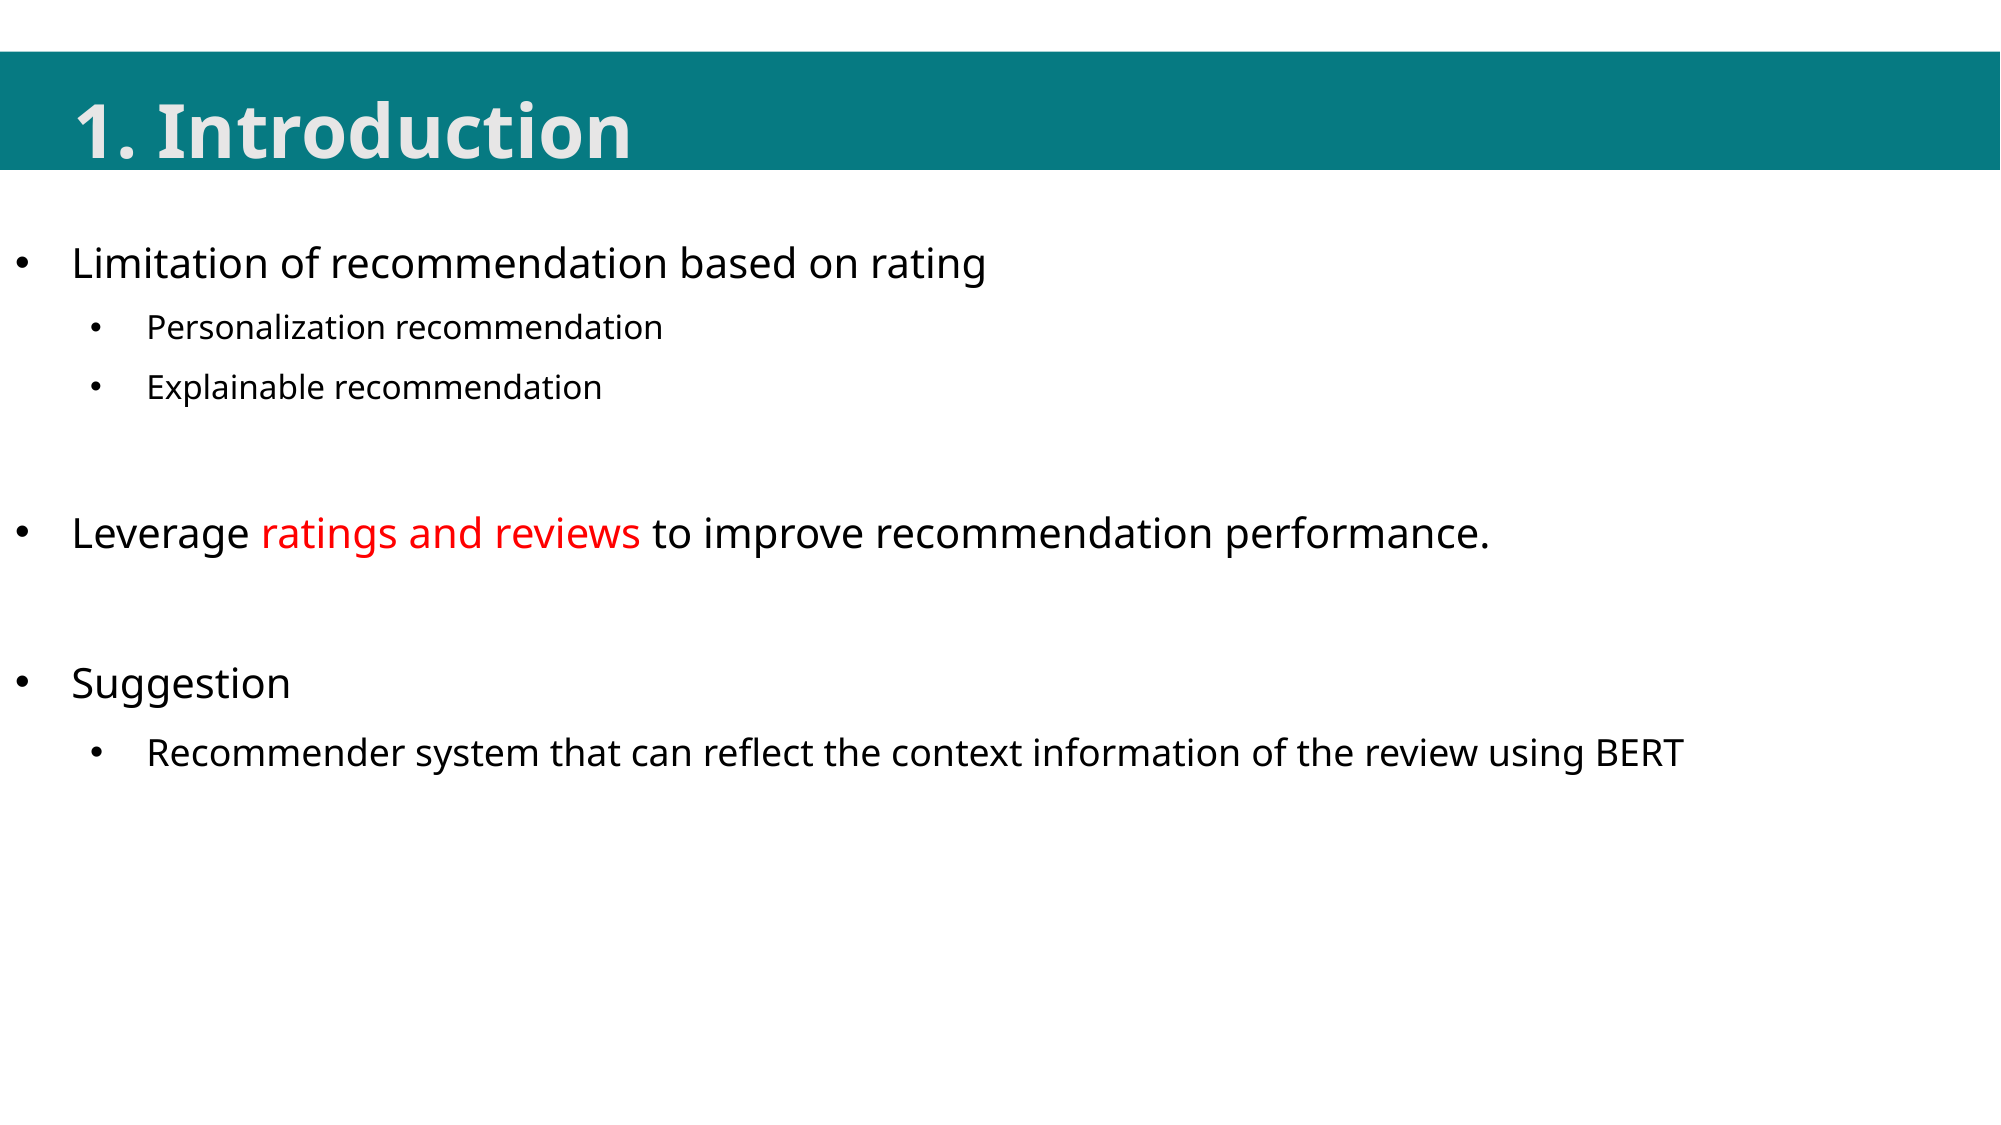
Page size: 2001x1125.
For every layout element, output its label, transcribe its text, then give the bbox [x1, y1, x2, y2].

text_box [650, 51, 2000, 171]
text_box 1. Introduction [59, 31, 650, 179]
text_box [0, 51, 59, 171]
text_box Limitation of recommendation based on rating Personalization recommendation Explainable recommendation Leverage ratings and reviews to improve recommendation performance. Suggestion Recommender system that can reflect the context information of the review using BERT [0, 179, 2000, 1125]
